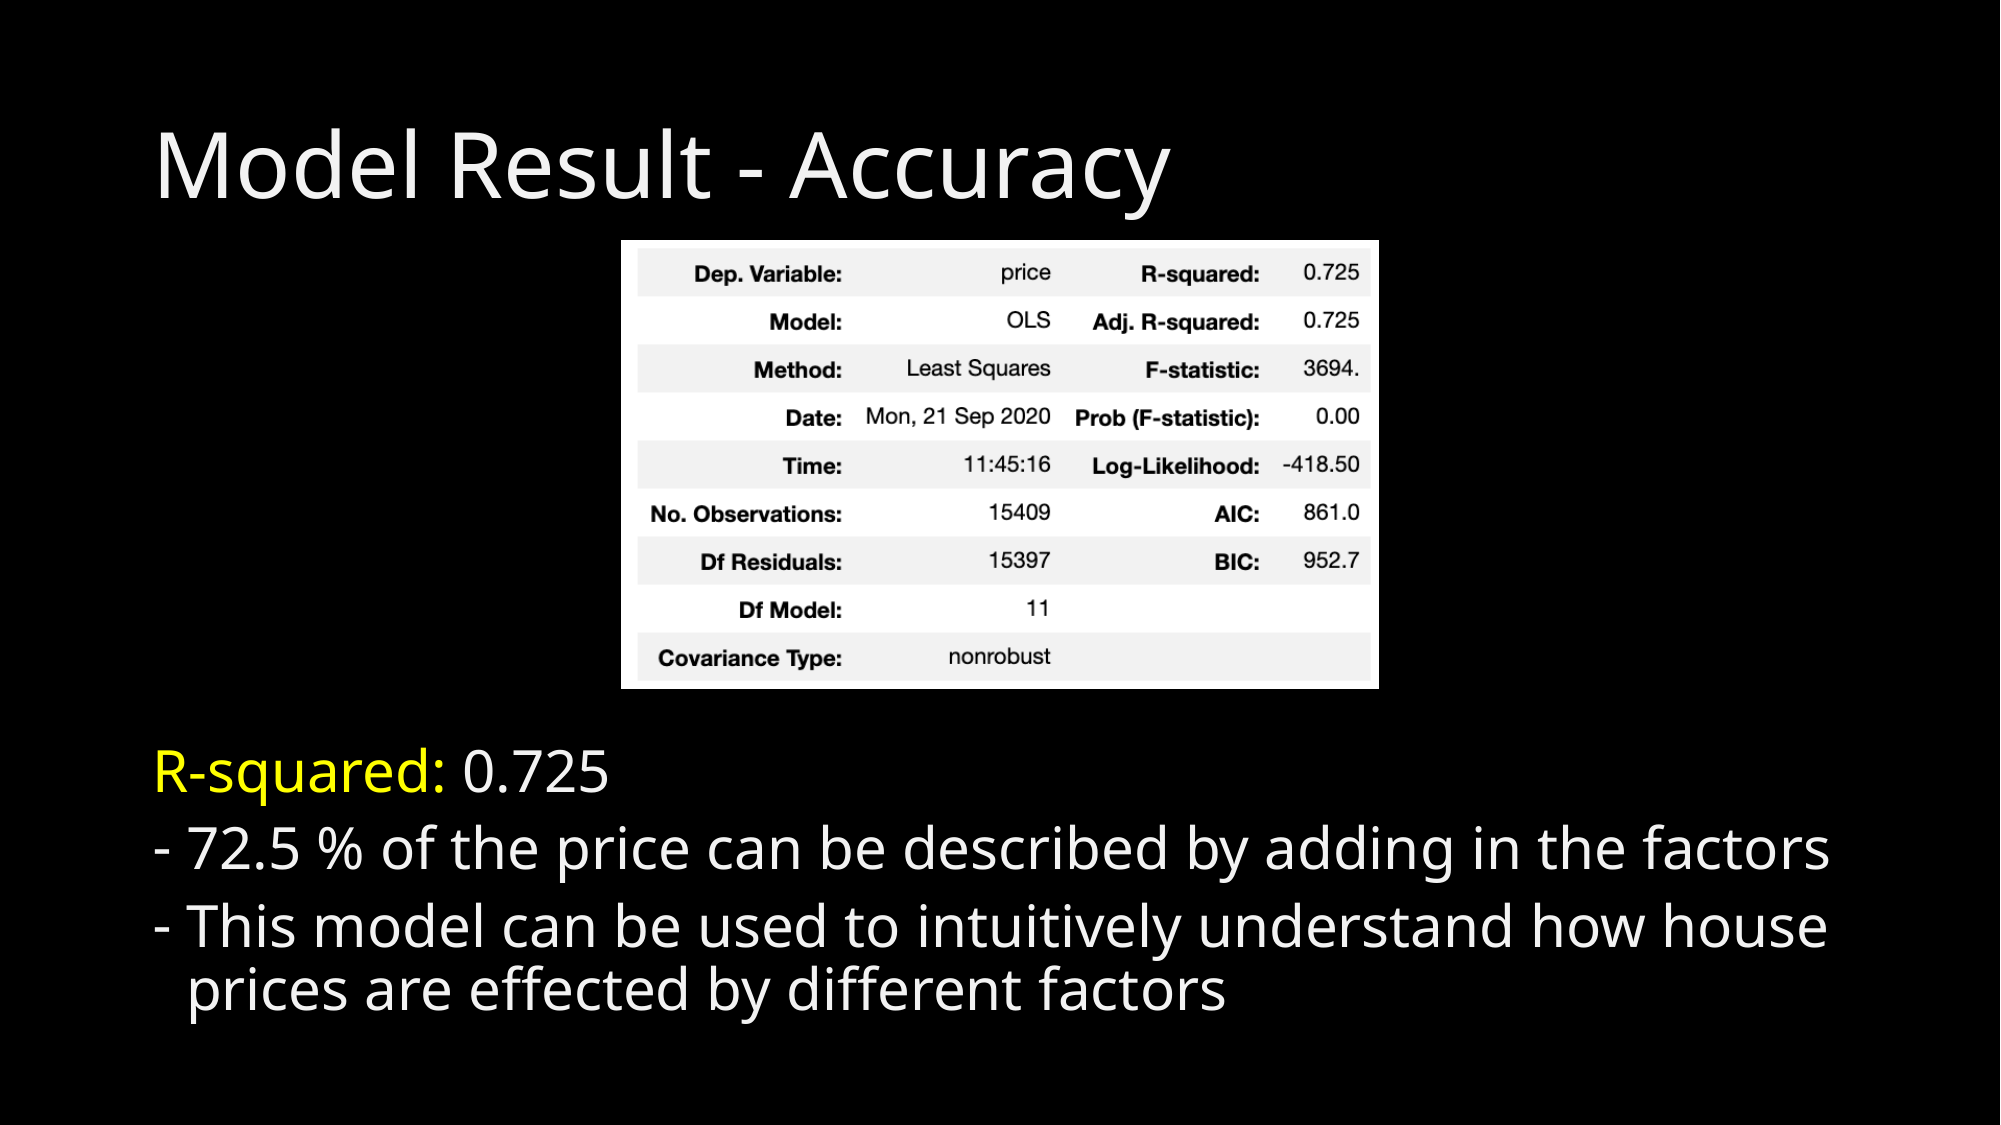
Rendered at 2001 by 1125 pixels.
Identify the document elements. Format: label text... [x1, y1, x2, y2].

picture [621, 240, 1379, 689]
list R-squared: 0.725 72.5 % of the price can be described by adding in the factors This model can be used to intuitively understand how house prices are effected by different factors [137, 734, 1863, 1078]
title Model Result - Accuracy [137, 59, 1863, 278]
